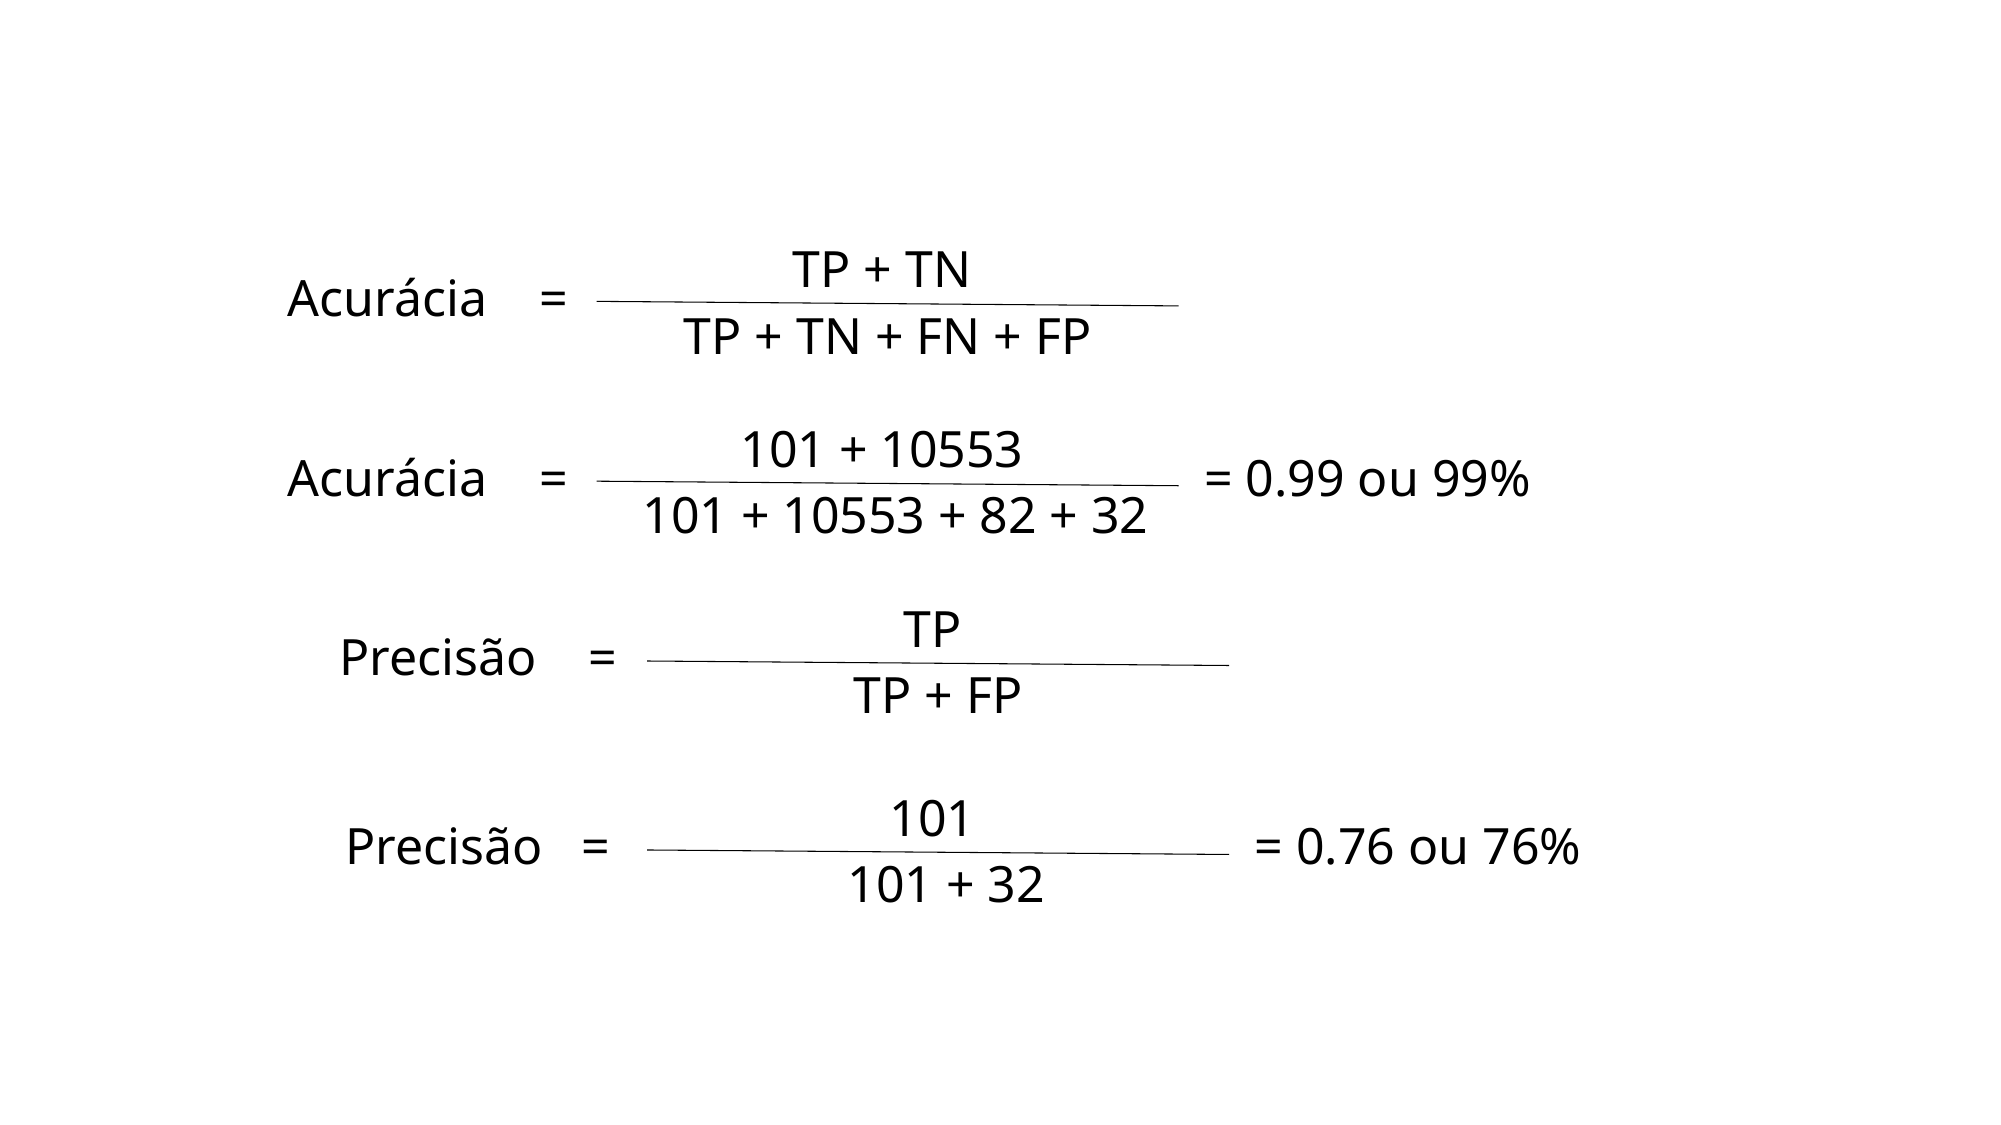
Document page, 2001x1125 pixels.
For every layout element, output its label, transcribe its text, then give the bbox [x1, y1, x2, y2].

text_box 101 + 32 [836, 845, 1139, 849]
text_box 101 + 10553 [596, 409, 1168, 476]
text_box Precisão = [133, 618, 836, 694]
text_box Precisão = [133, 807, 836, 883]
text_box 101 + 10553 + 82 + 32 [785, 476, 1089, 481]
text_box TP + TN + FN + FP [785, 296, 1179, 301]
text_box Acurácia = [83, 258, 785, 334]
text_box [646, 849, 1230, 855]
text_box Acurácia = [83, 438, 785, 514]
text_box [596, 301, 1179, 306]
text_box 101 + 32 [647, 855, 1245, 920]
text_box 101 + 10553 + 82 + 32 [596, 486, 1195, 552]
text_box 101 [647, 778, 1218, 845]
text_box = 0.99 ou 99% [1089, 438, 1646, 514]
text_box TP + TN + FN + FP [596, 306, 1179, 372]
text_box TP + FP [836, 656, 1230, 660]
text_box TP + TN [596, 230, 1168, 296]
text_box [646, 660, 1230, 666]
text_box TP + FP [647, 666, 1230, 731]
text_box = 0.76 ou 76% [1139, 807, 1697, 883]
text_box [596, 481, 1179, 486]
text_box TP [647, 589, 1218, 656]
